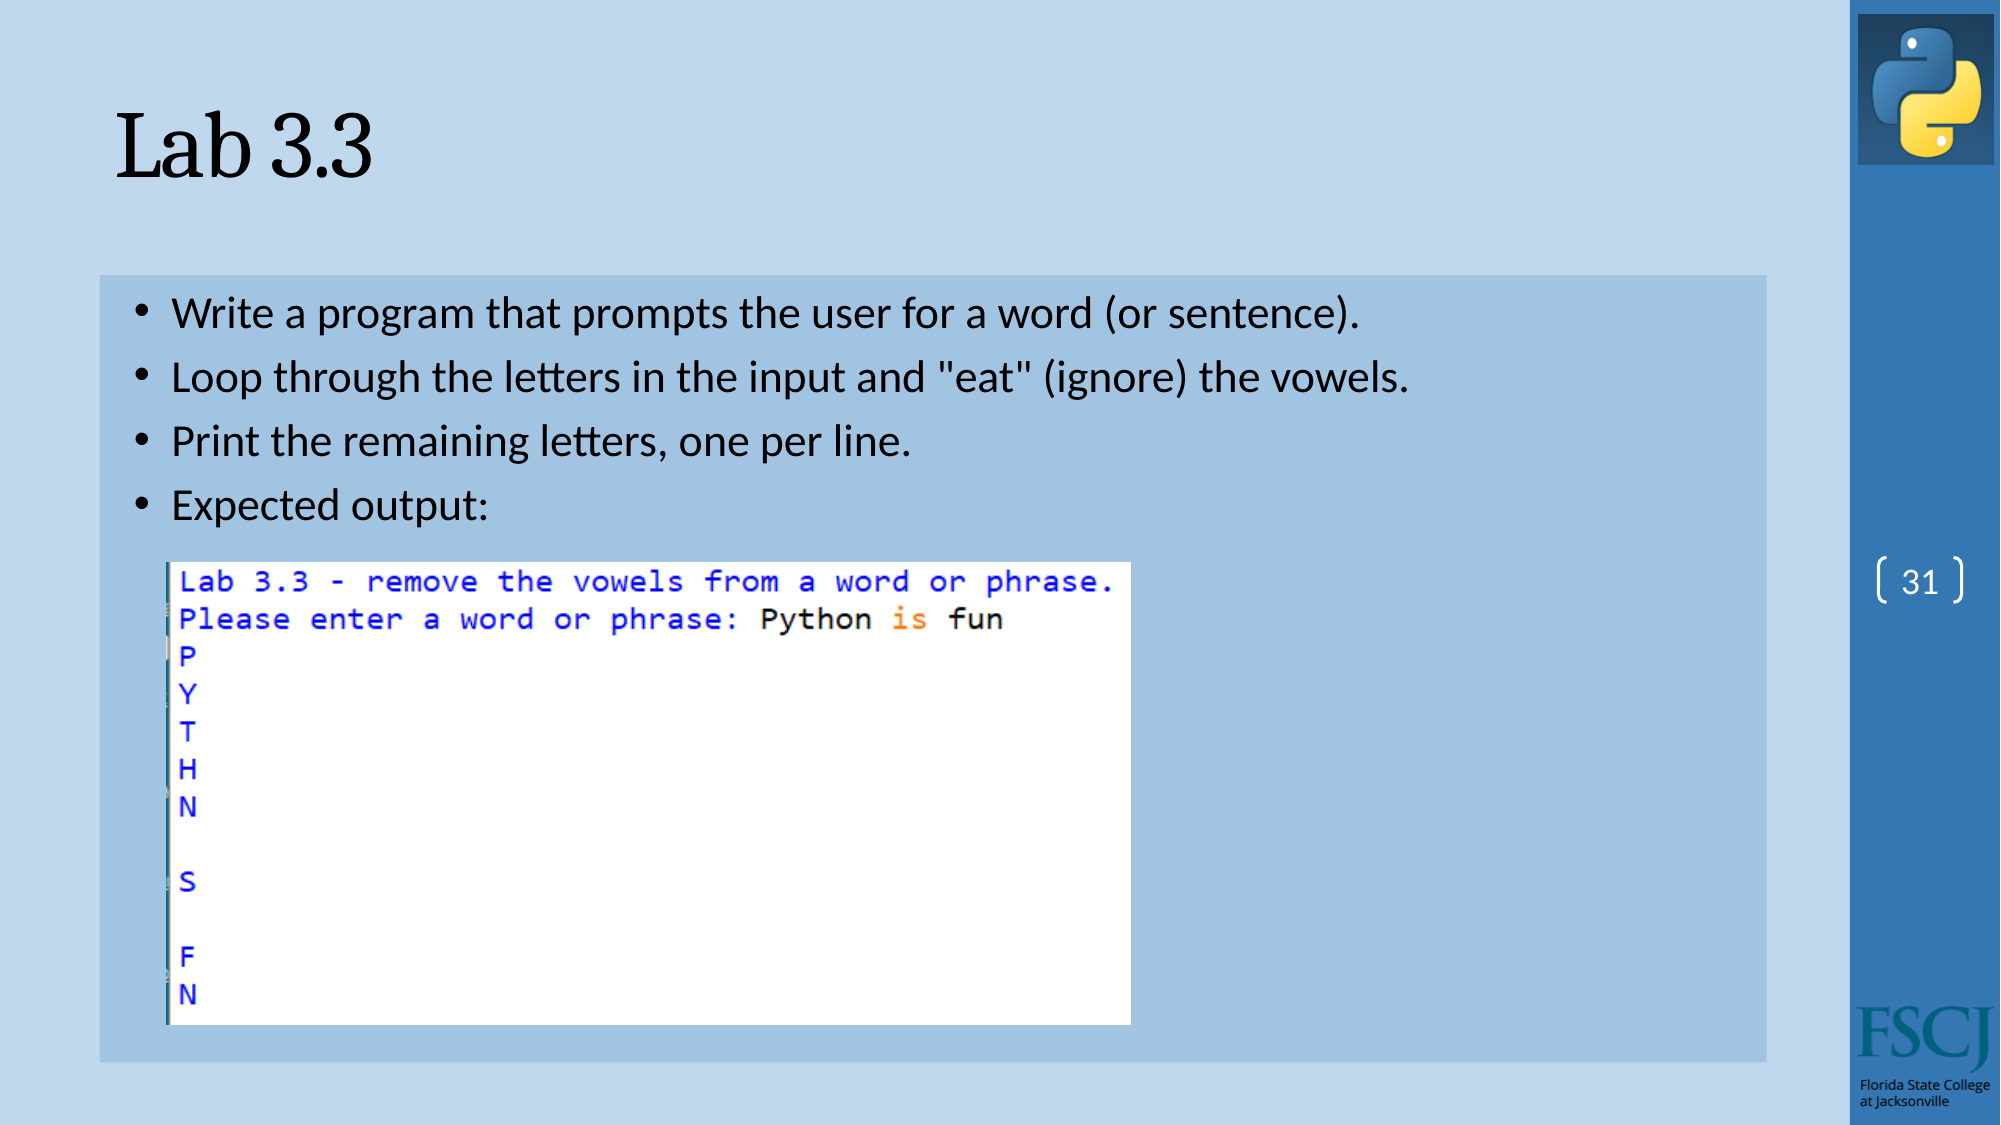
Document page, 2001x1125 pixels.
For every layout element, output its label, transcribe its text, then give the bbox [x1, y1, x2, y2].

slide_number 31 [1876, 555, 1964, 604]
list Write a program that prompts the user for a word (or sentence). Loop through the letters in the input and "eat" (ignore) the vowels. Print the remaining letters, one per line. Expected output: [99, 275, 1767, 1063]
picture [1856, 1006, 1994, 1109]
picture [166, 561, 1132, 1026]
title Lab 3.3 [99, 45, 1767, 233]
picture [1858, 14, 1994, 165]
